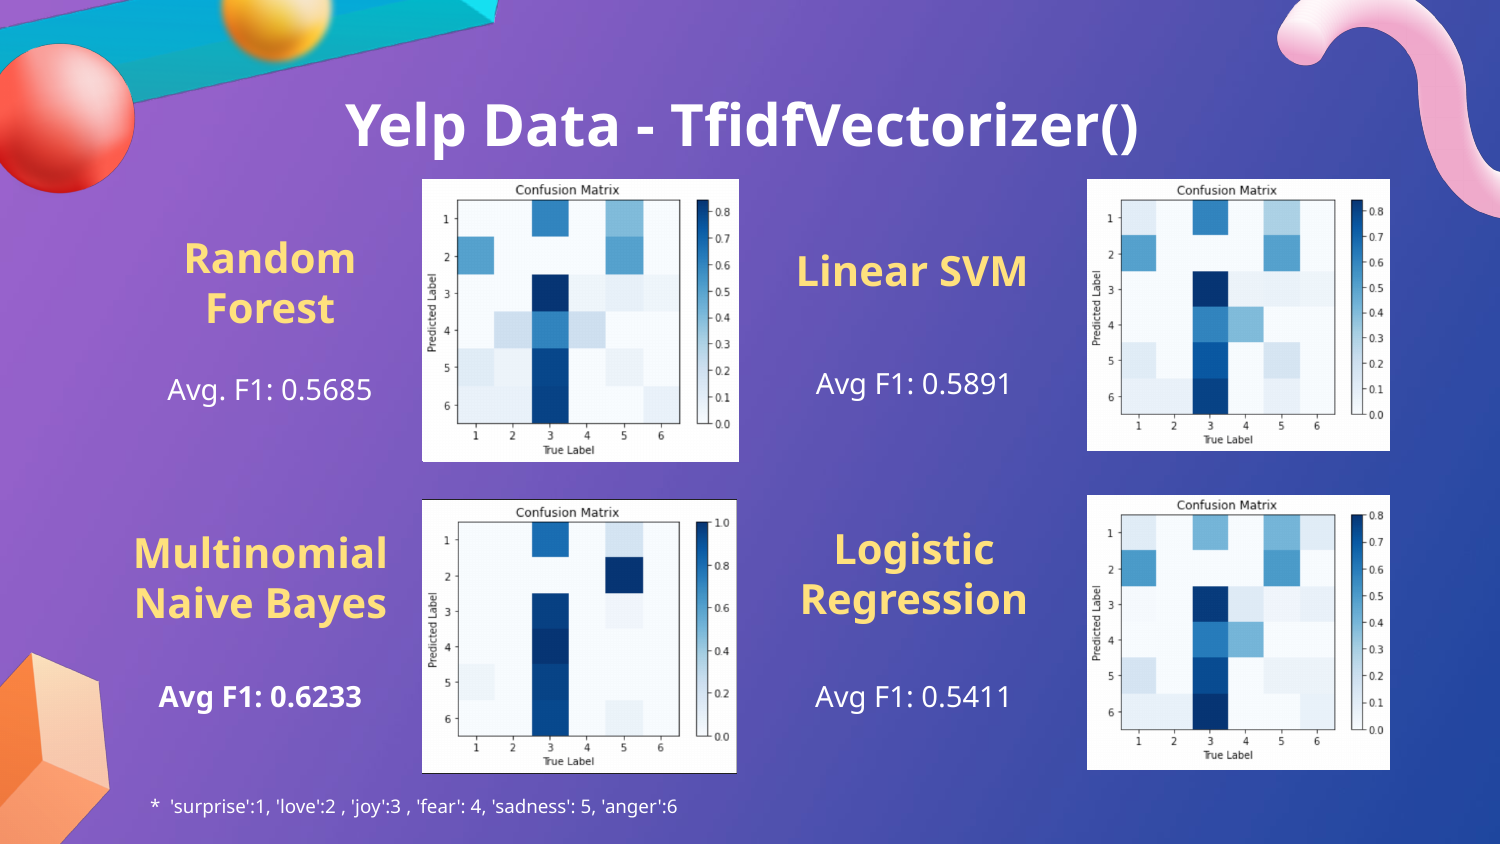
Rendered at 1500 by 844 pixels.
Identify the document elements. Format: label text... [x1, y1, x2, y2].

subtitle Avg. F1: 0.5685 [96, 320, 416, 457]
picture [0, 0, 1500, 844]
title Linear SVM [768, 202, 1056, 339]
title Yelp Data - TfidfVectorizer() [116, 72, 1383, 167]
title Logistic Regression [767, 525, 1061, 620]
title Multinomial Naive Bayes [116, 526, 404, 627]
text_box * 'surprise':1, 'love':2 , 'joy':3 , 'fear': 4, 'sadness': 5, 'anger':6 [134, 783, 1069, 829]
subtitle Avg F1: 0.6233 [86, 627, 417, 764]
subtitle Avg F1: 0.5891 [770, 314, 1082, 451]
subtitle Avg F1: 0.5411 [743, 627, 1081, 764]
title Random Forest [126, 226, 414, 320]
